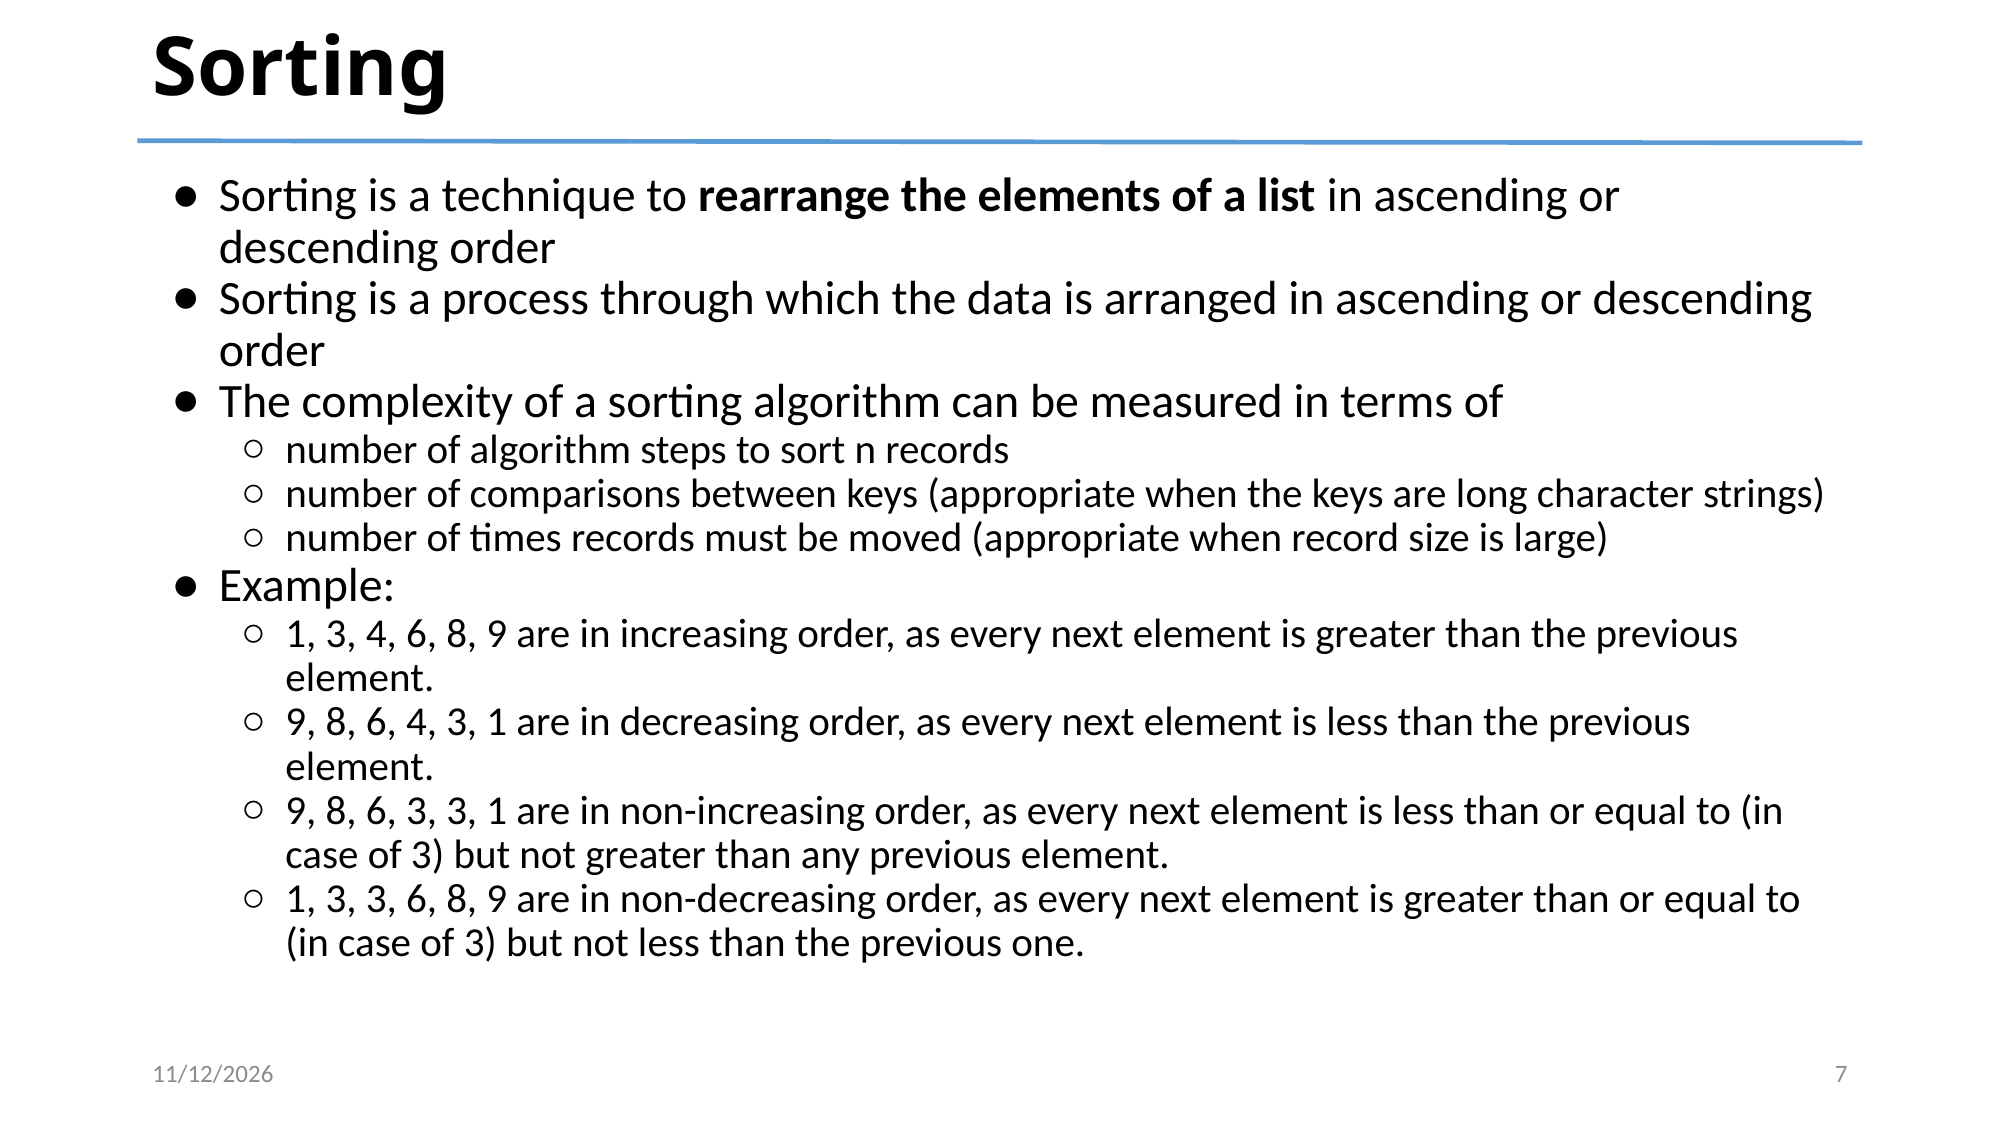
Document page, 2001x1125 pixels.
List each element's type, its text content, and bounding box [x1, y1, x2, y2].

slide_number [137, 1042, 588, 1103]
list Sorting is a technique to rearrange the elements of a list in ascending or descending order Sorting is a process through which the data is arranged in ascending or descending order The complexity of a sorting algorithm can be measured in terms of number of algorithm steps to sort n records number of comparisons between keys (appropriate when the keys are long character strings) number of times records must be moved (appropriate when record size is large) Example: 1, 3, 4, 6, 8, 9 are in increasing order, as every next element is greater than the previous element. 9, 8, 6, 4, 3, 1 are in decreasing order, as every next element is less than the previous element. 9, 8, 6, 3, 3, 1 are in non-increasing order, as every next element is less than or equal to (in case of 3) but not greater than any previous element. 1, 3, 3, 6, 8, 9 are in non-decreasing order, as every next element is greater than or equal to (in case of 3) but not less than the previous one. [137, 163, 1863, 1000]
slide_number 7 [1412, 1042, 1863, 1103]
title Sorting [137, 16, 1863, 121]
